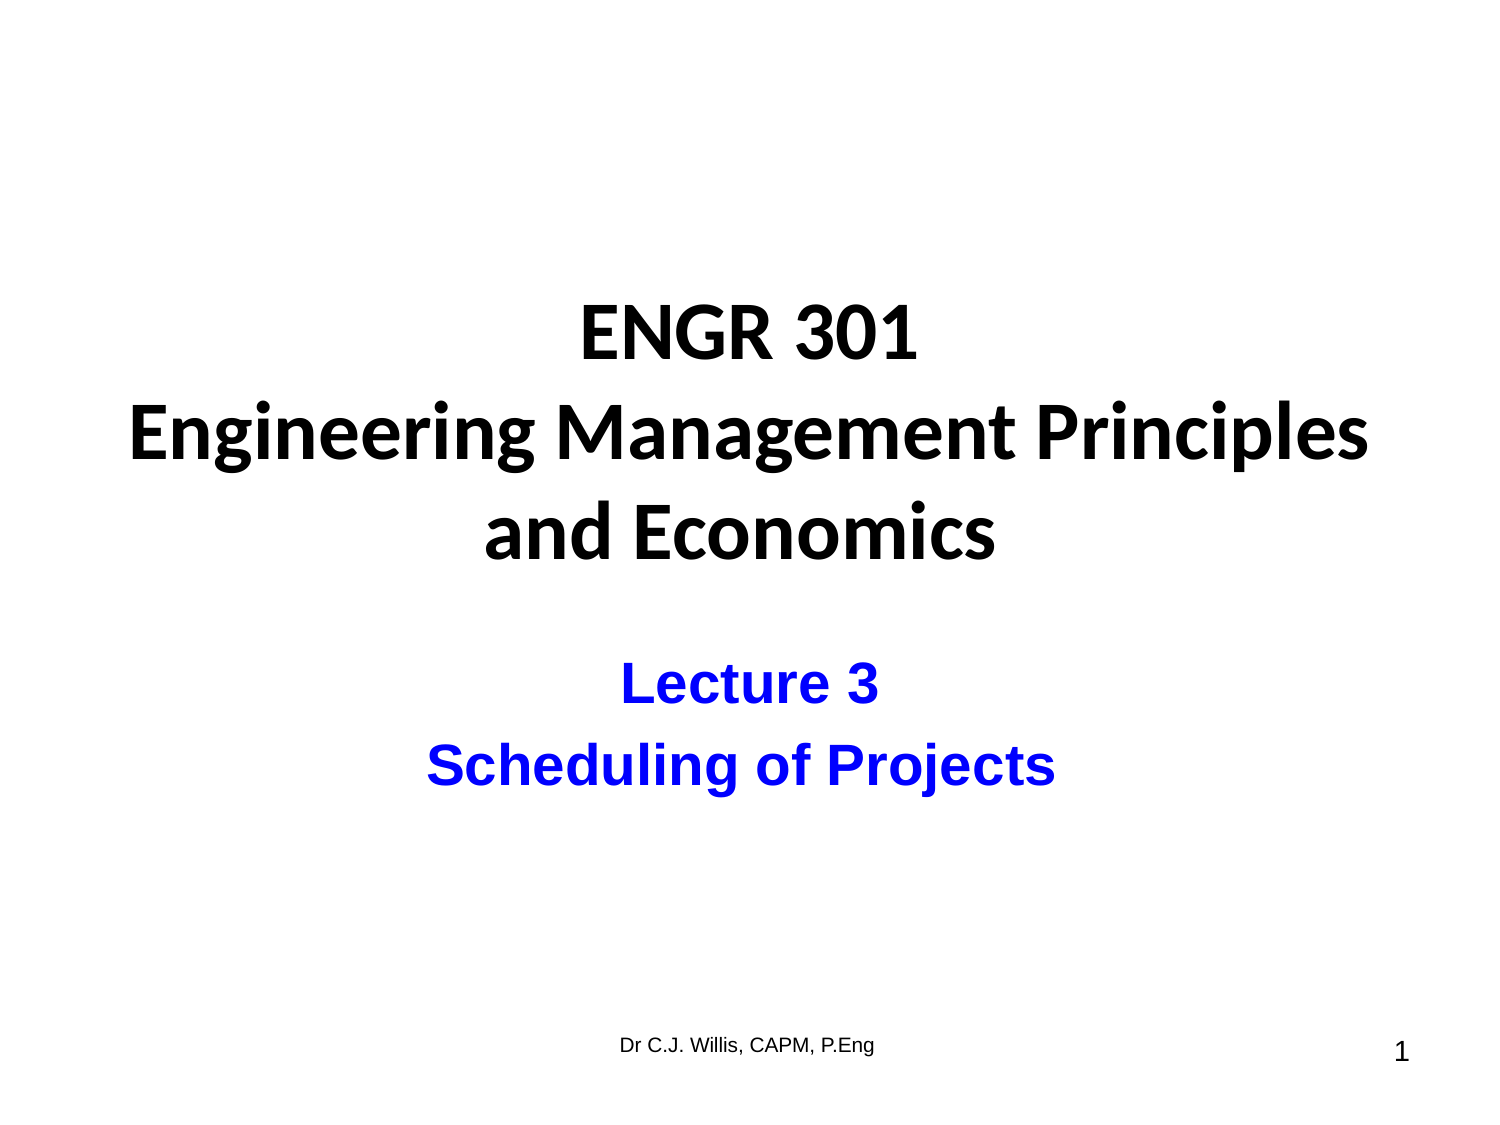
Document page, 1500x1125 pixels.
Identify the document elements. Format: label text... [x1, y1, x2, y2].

text_box ‹#› [1074, 1024, 1425, 1103]
subtitle Lecture 3 Scheduling of Projects [225, 637, 1275, 925]
title ENGR 301 Engineering Management Principles and Economics [112, 262, 1388, 591]
text_box Dr C.J. Willis, CAPM, P.Eng [512, 1024, 988, 1103]
